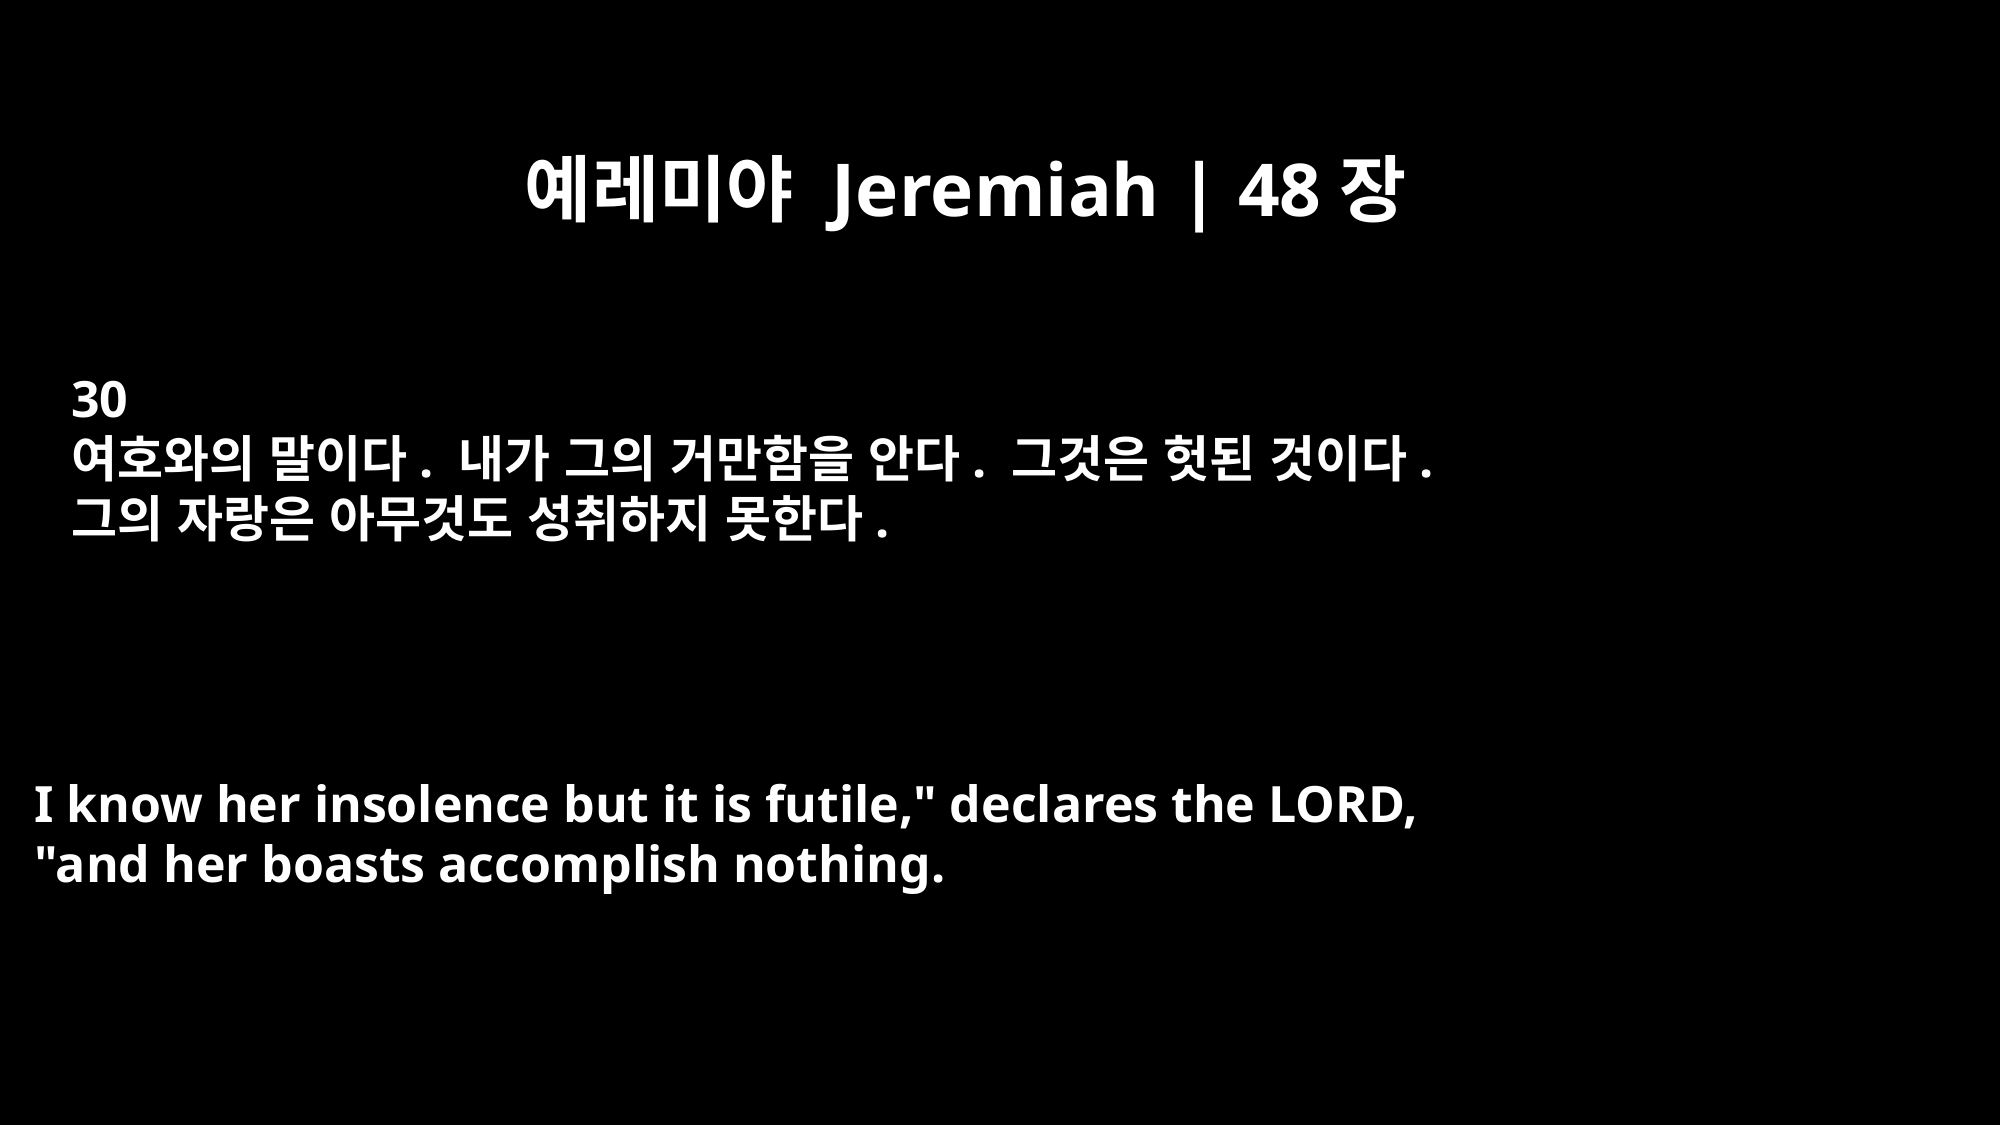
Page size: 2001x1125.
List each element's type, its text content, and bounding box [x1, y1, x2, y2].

text_box 예레미야 Jeremiah | 48장 [510, 136, 1422, 239]
text_box 30 여호와의 말이다. 내가 그의 거만함을 안다. 그것은 헛된 것이다. 그의 자랑은 아무것도 성취하지 못한다. [56, 359, 1449, 555]
text_box I know her insolence but it is futile," declares the LORD, "and her boasts accomplish nothing. [19, 764, 1434, 900]
